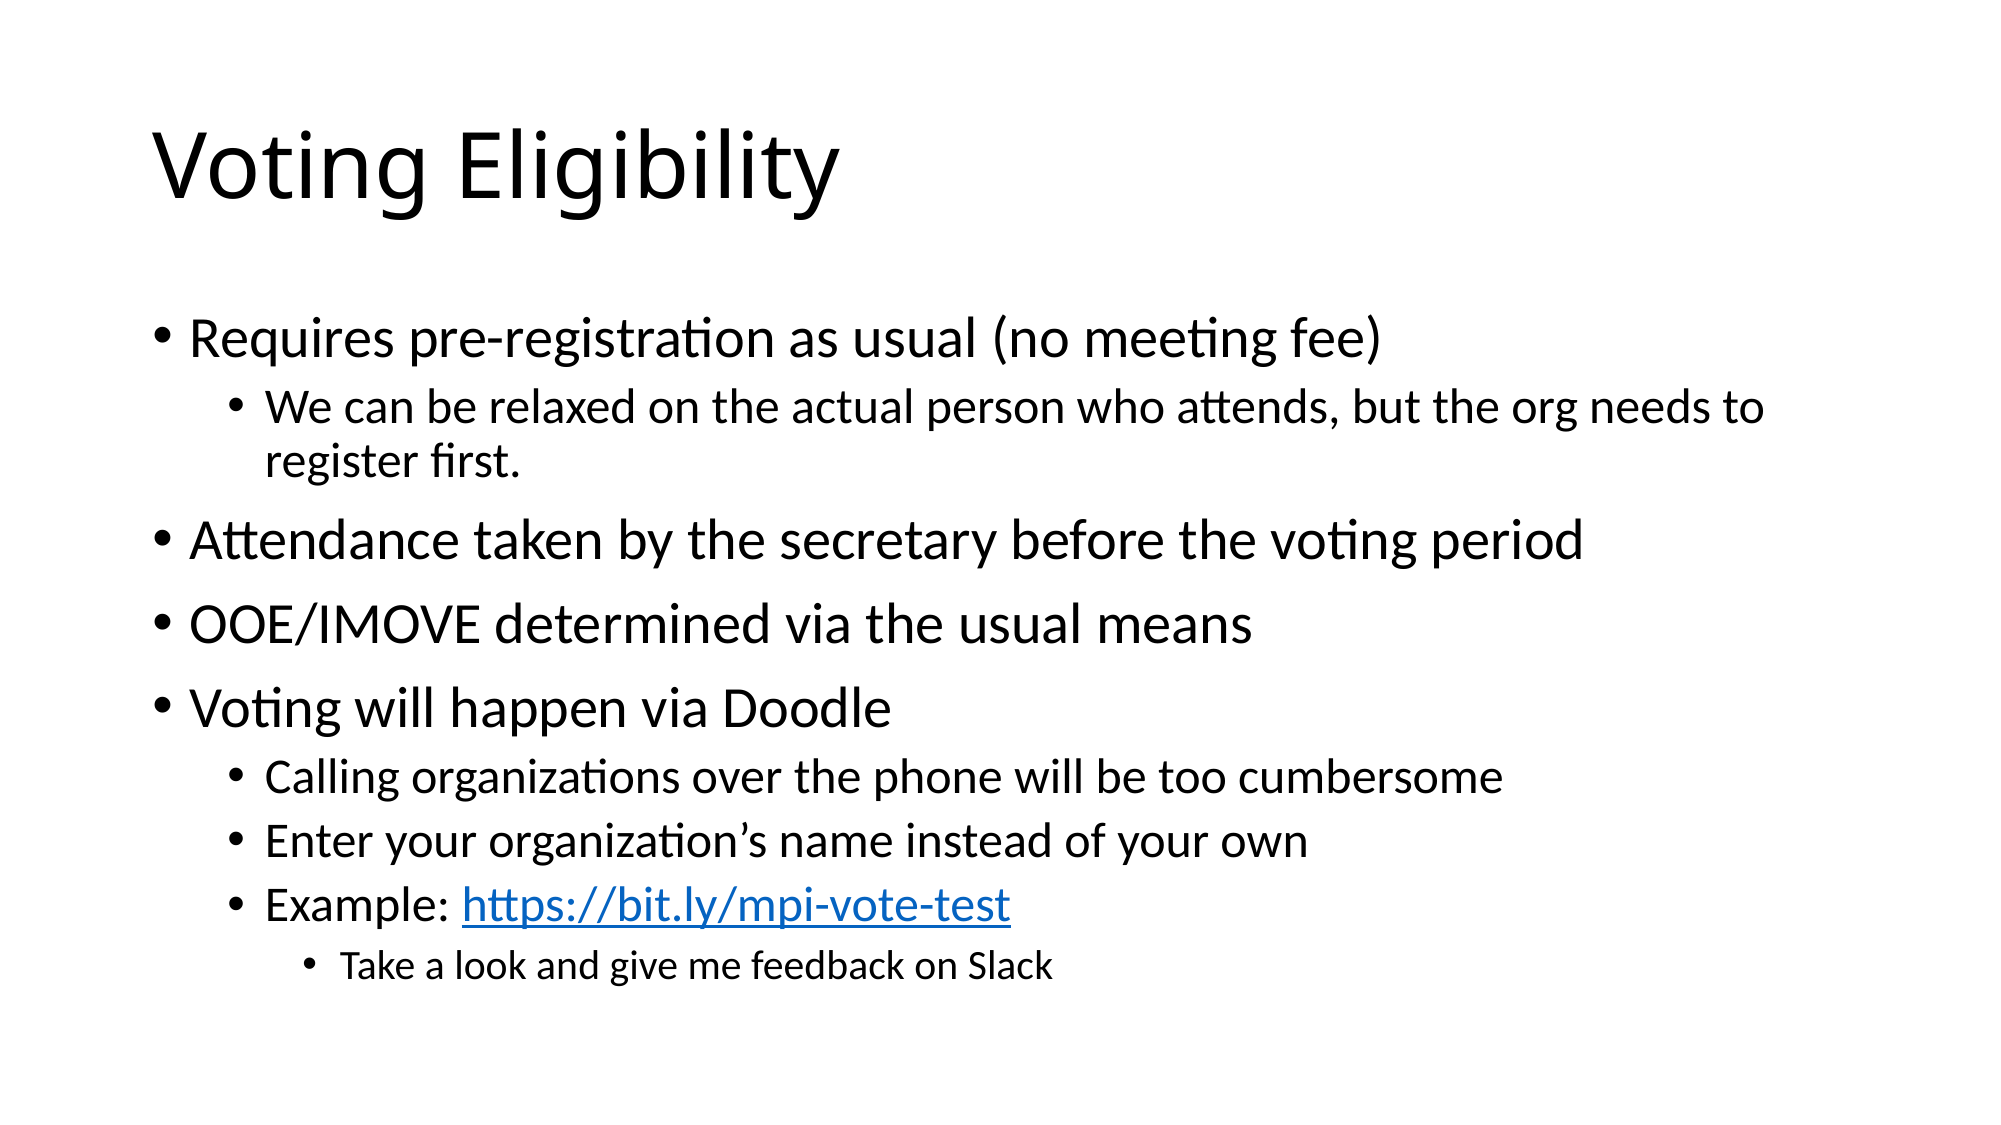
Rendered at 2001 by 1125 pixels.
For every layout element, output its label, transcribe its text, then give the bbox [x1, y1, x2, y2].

title Voting Eligibility [137, 59, 1863, 278]
list Requires pre-registration as usual (no meeting fee) We can be relaxed on the actual person who attends, but the org needs to register first. Attendance taken by the secretary before the voting period OOE/IMOVE determined via the usual means Voting will happen via Doodle Calling organizations over the phone will be too cumbersome Enter your organization’s name instead of your own Example: https://bit.ly/mpi-vote-test Take a look and give me feedback on Slack [137, 299, 1863, 1014]
